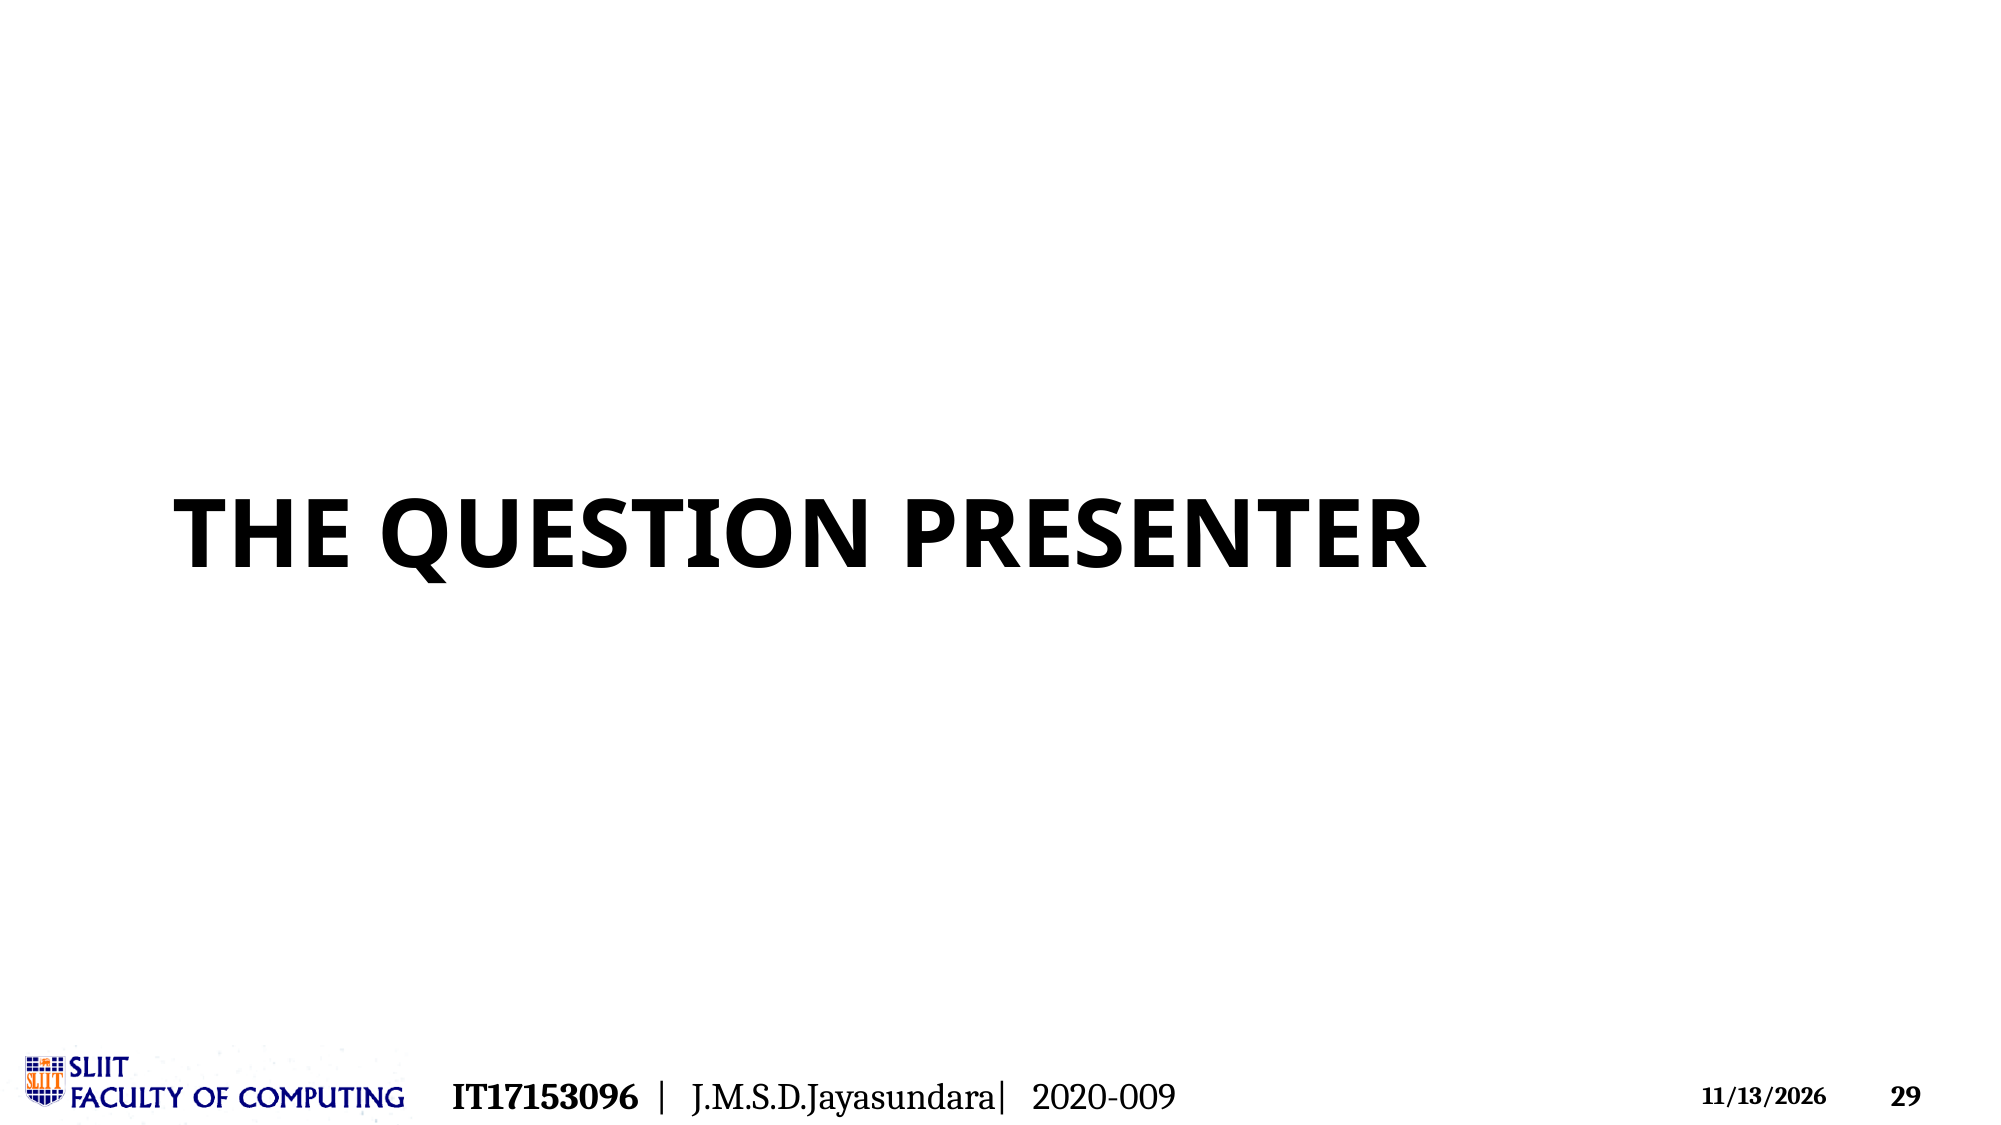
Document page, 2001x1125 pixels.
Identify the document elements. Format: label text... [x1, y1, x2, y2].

title The question presenter [157, 465, 1858, 689]
picture [0, 1045, 413, 1125]
text_box IT17153096 | J.M.S.D.Jayasundara| 2020-009 [437, 1064, 1413, 1125]
